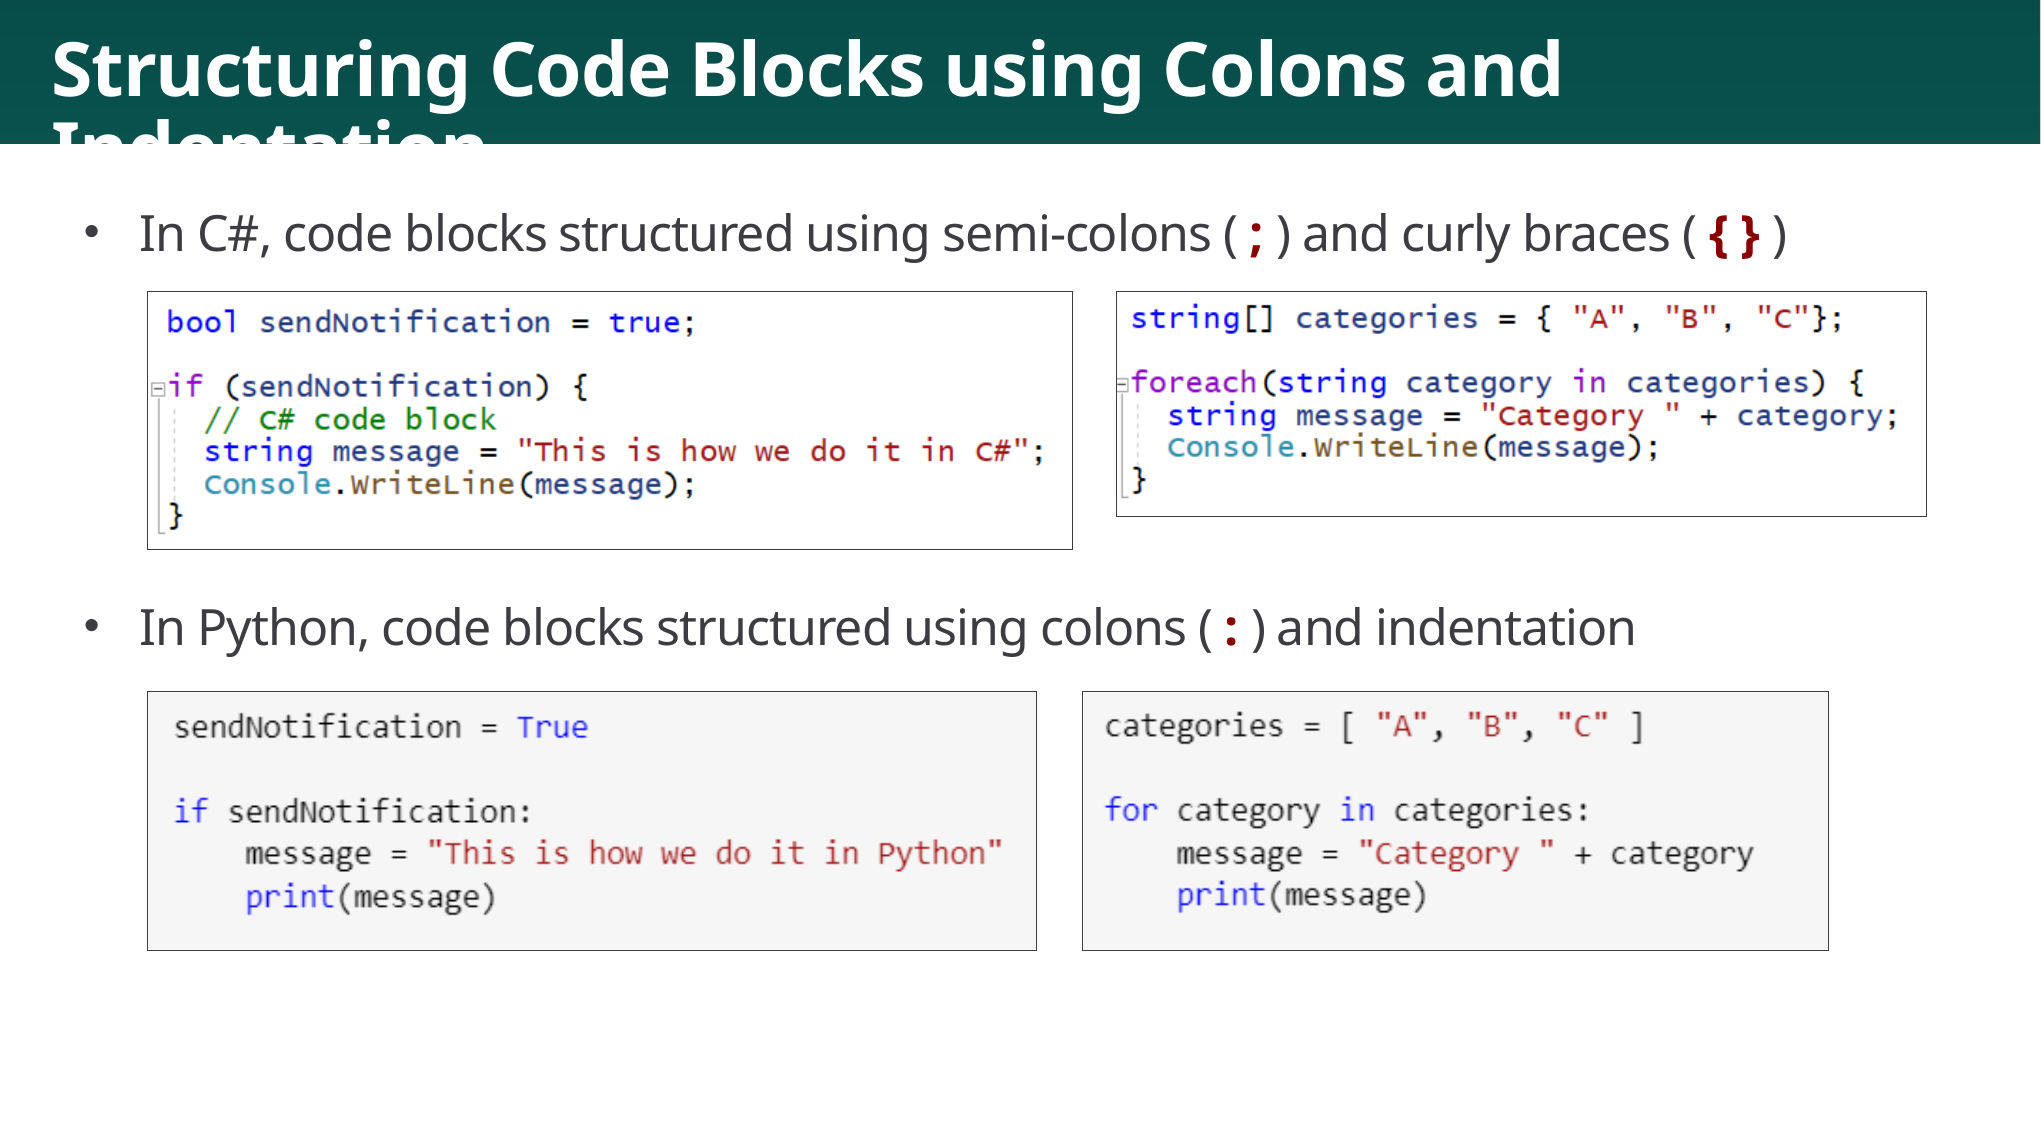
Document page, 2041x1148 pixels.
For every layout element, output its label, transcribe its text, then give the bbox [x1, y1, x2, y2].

picture [147, 691, 1037, 951]
picture [146, 290, 1073, 550]
title Structuring Code Blocks using Colons and Indentation [51, 31, 1988, 113]
list In C#, code blocks structured using semi-colons ( ; ) and curly braces ( { } ) In Python, code blocks structured using colons ( : ) and indentation [83, 201, 1988, 660]
picture [1082, 691, 1830, 951]
picture [1116, 290, 1927, 517]
